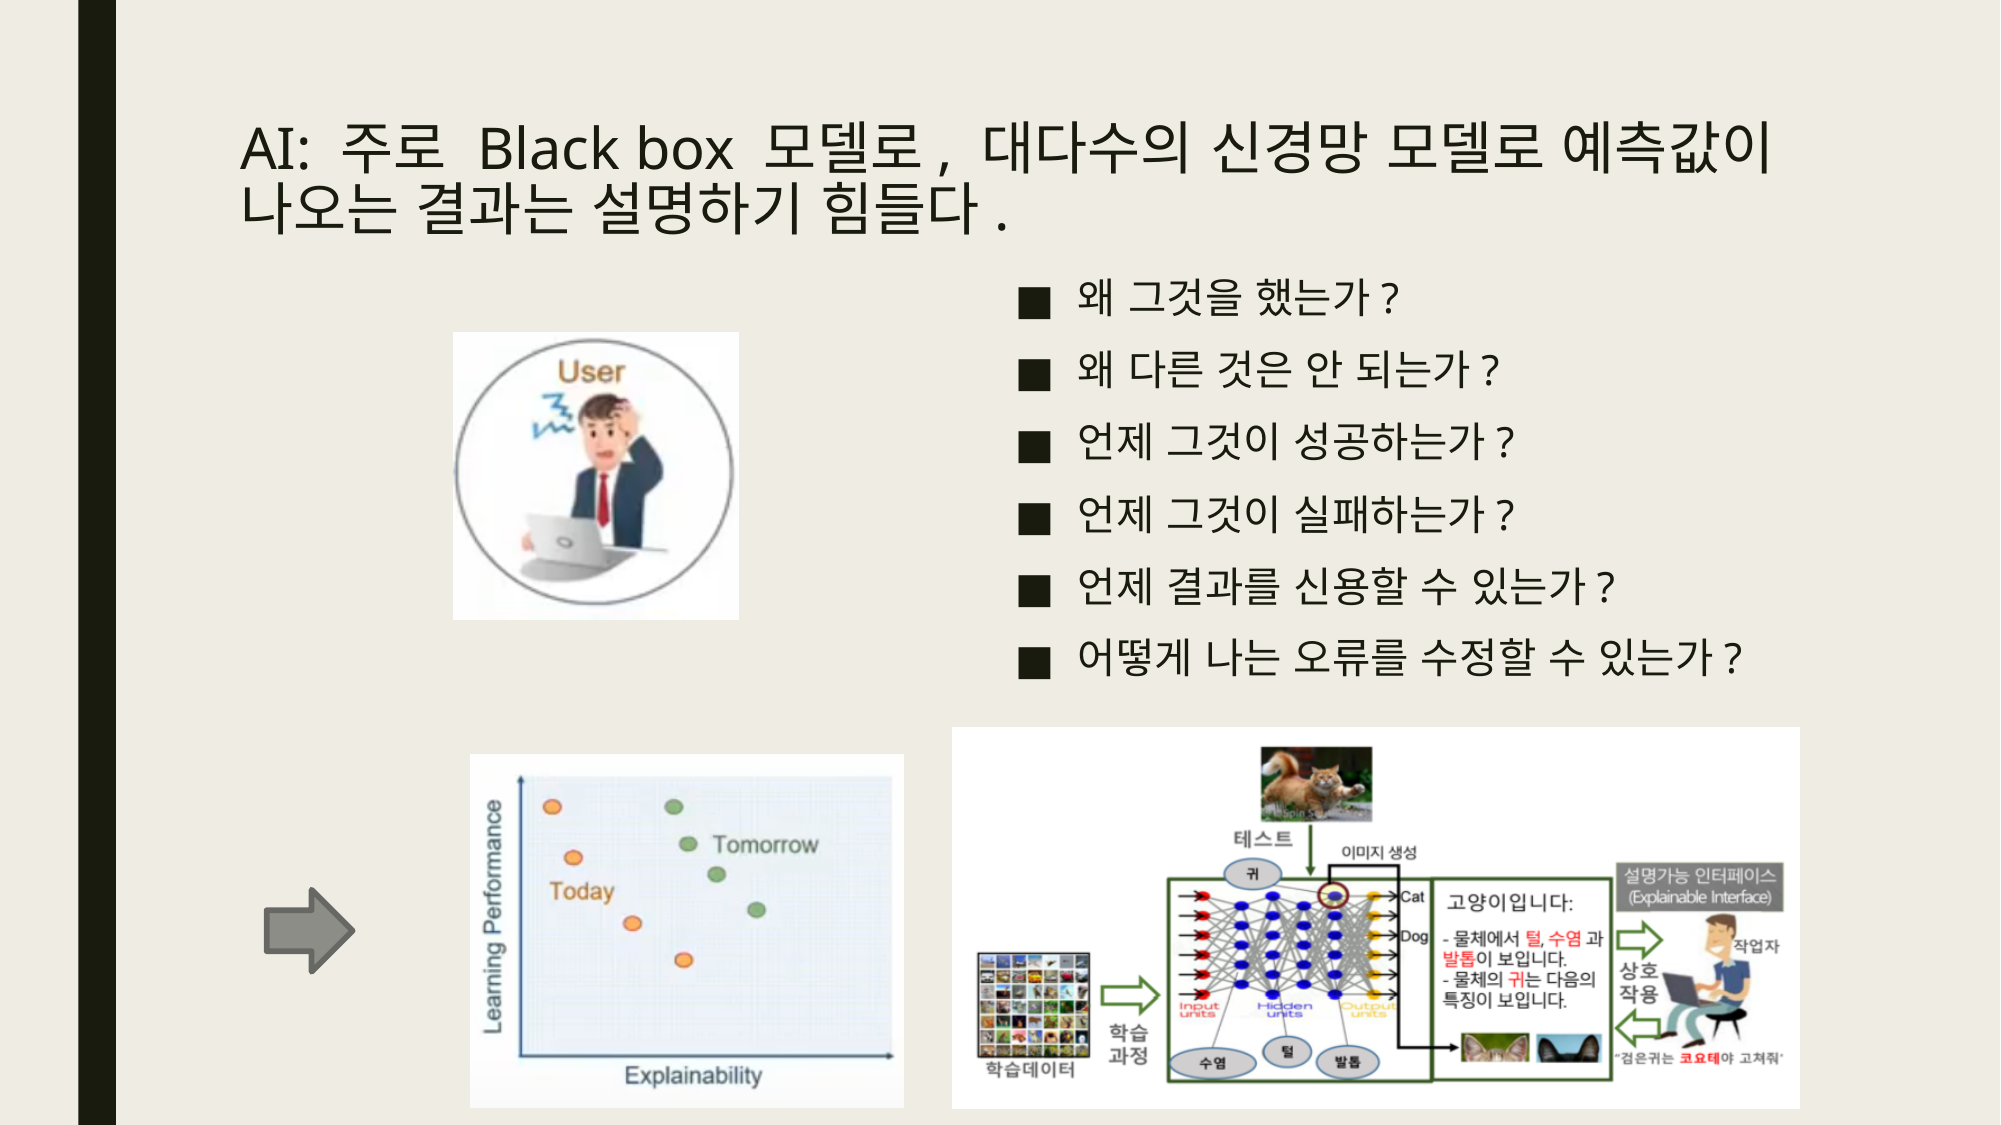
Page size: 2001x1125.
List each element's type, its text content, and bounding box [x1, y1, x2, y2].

title AI: 주로 Black box 모델로, 대다수의 신경망 모델로 예측값이 나오는 결과는 설명하기 힘들다. [225, 112, 1800, 252]
list 왜 그것을 했는가? 왜 다른 것은 안 되는가? 언제 그것이 성공하는가? 언제 그것이 실패하는가? 언제 결과를 신용할 수 있는가? 어떻게 나는 오류를 수정할 수 있는가? [999, 268, 1786, 707]
picture [453, 332, 739, 620]
picture [952, 727, 1800, 1109]
text_box [263, 887, 356, 975]
picture [470, 754, 904, 1108]
